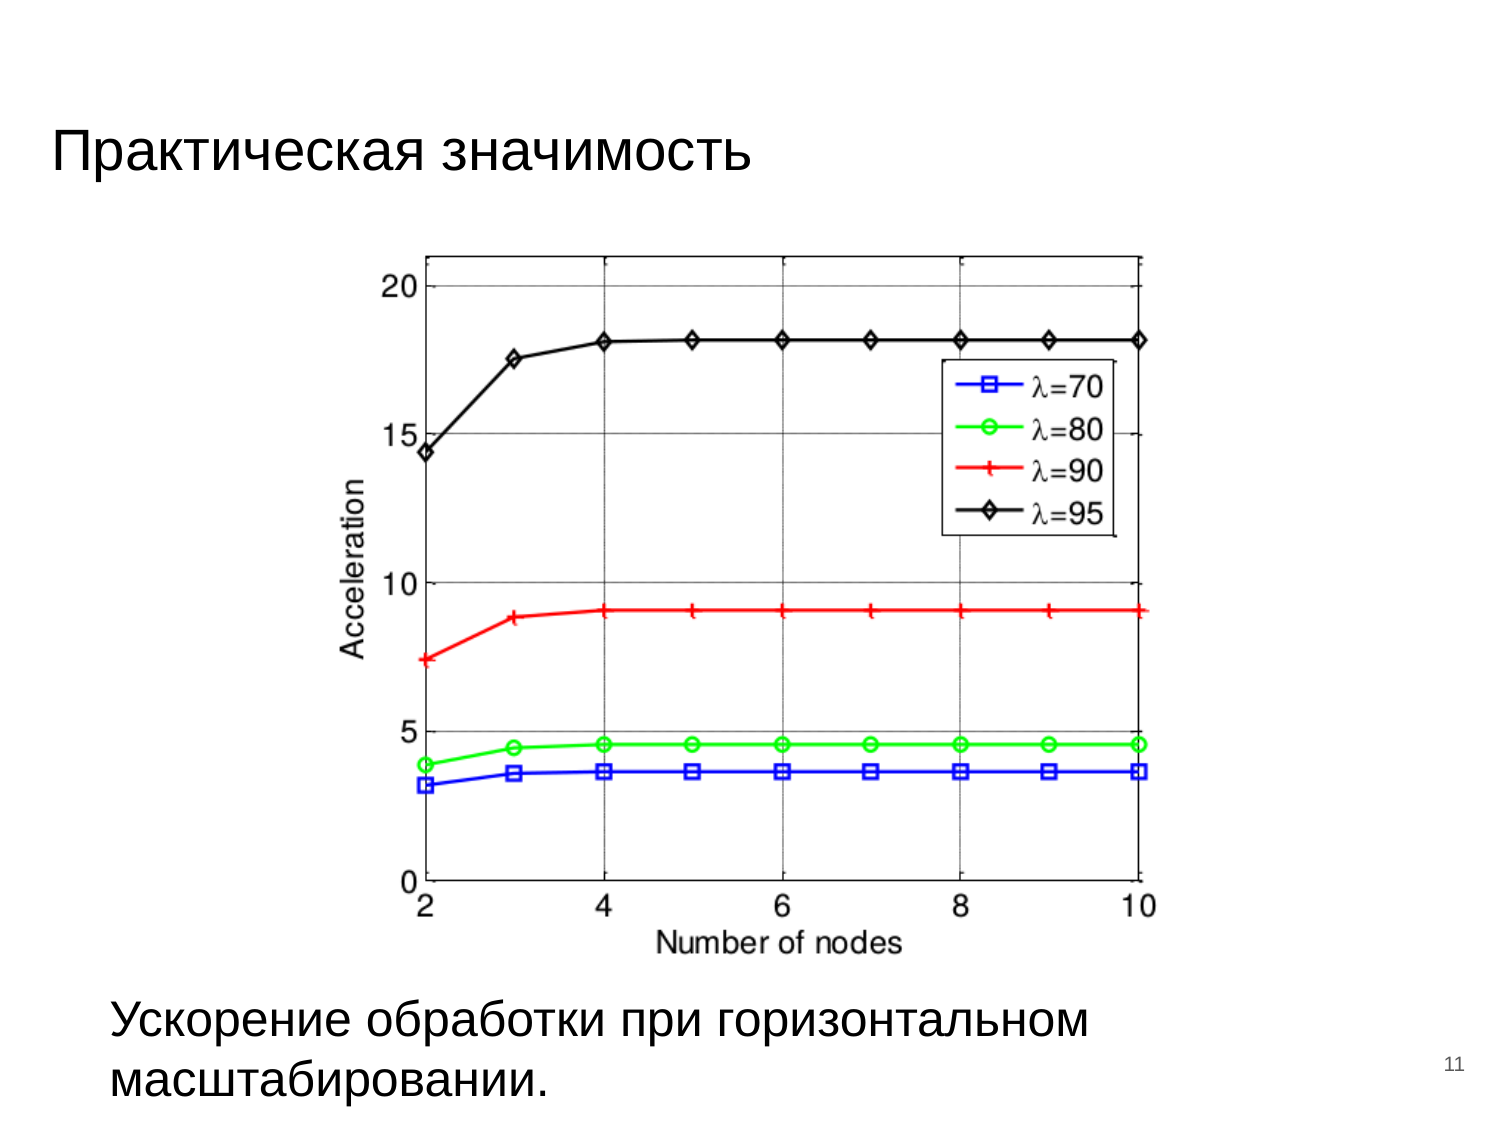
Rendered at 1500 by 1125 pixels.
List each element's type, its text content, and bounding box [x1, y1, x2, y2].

slide_number <номер> [1389, 1019, 1480, 1106]
text_box Ускорение обработки при горизонтальном масштабировании. [94, 971, 1365, 1087]
picture [306, 222, 1194, 964]
title Практическая значимость [51, 97, 1449, 223]
